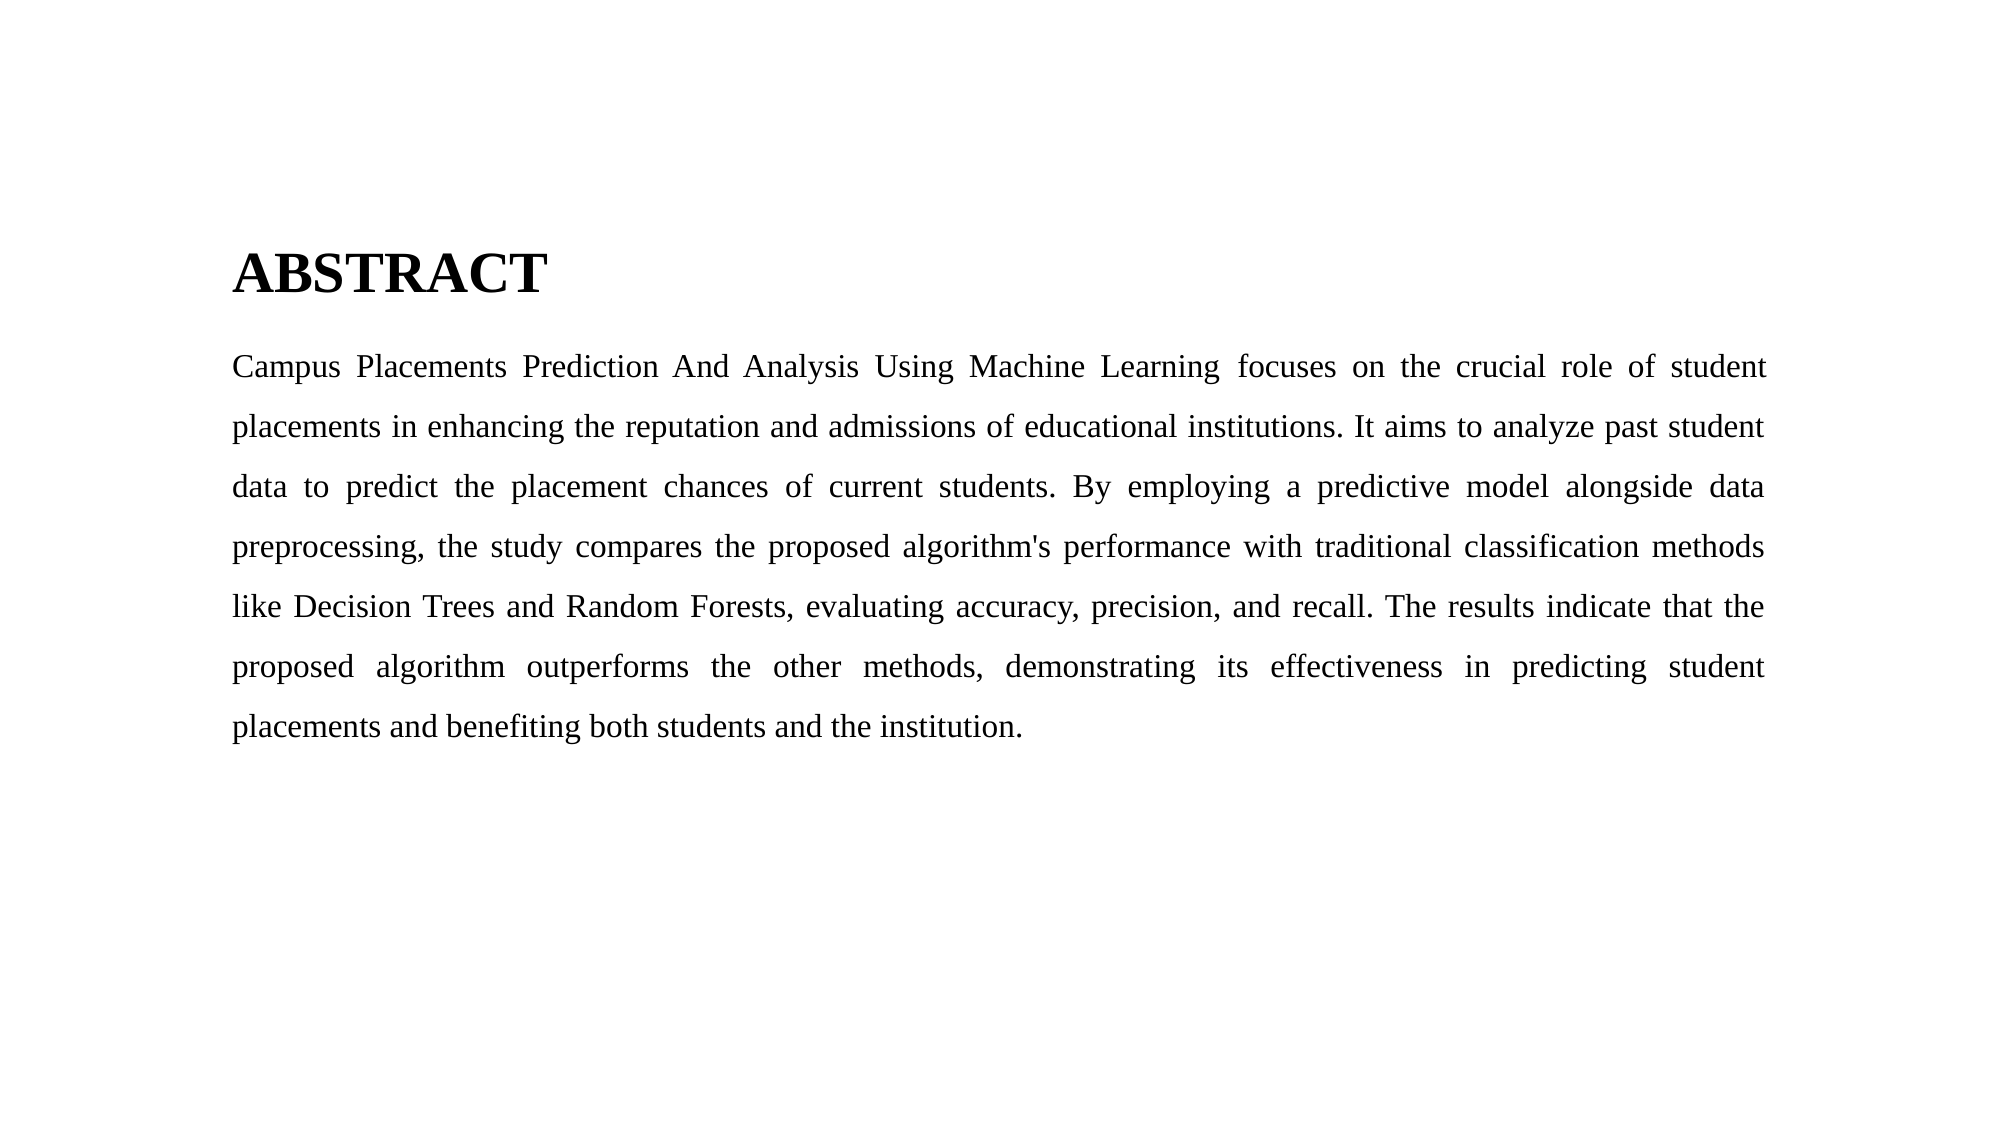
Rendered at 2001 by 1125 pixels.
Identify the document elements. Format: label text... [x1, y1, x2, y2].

text_box ABSTRACT Campus Placements Prediction And Analysis Using Machine Learning focuses on the crucial role of student placements in enhancing the reputation and admissions of educational institutions. It aims to analyze past student data to predict the placement chances of current students. By employing a predictive model alongside data preprocessing, the study compares the proposed algorithm's performance with traditional classification methods like Decision Trees and Random Forests, evaluating accuracy, precision, and recall. The results indicate that the proposed algorithm outperforms the other methods, demonstrating its effectiveness in predicting student placements and benefiting both students and the institution. [217, 215, 1783, 752]
